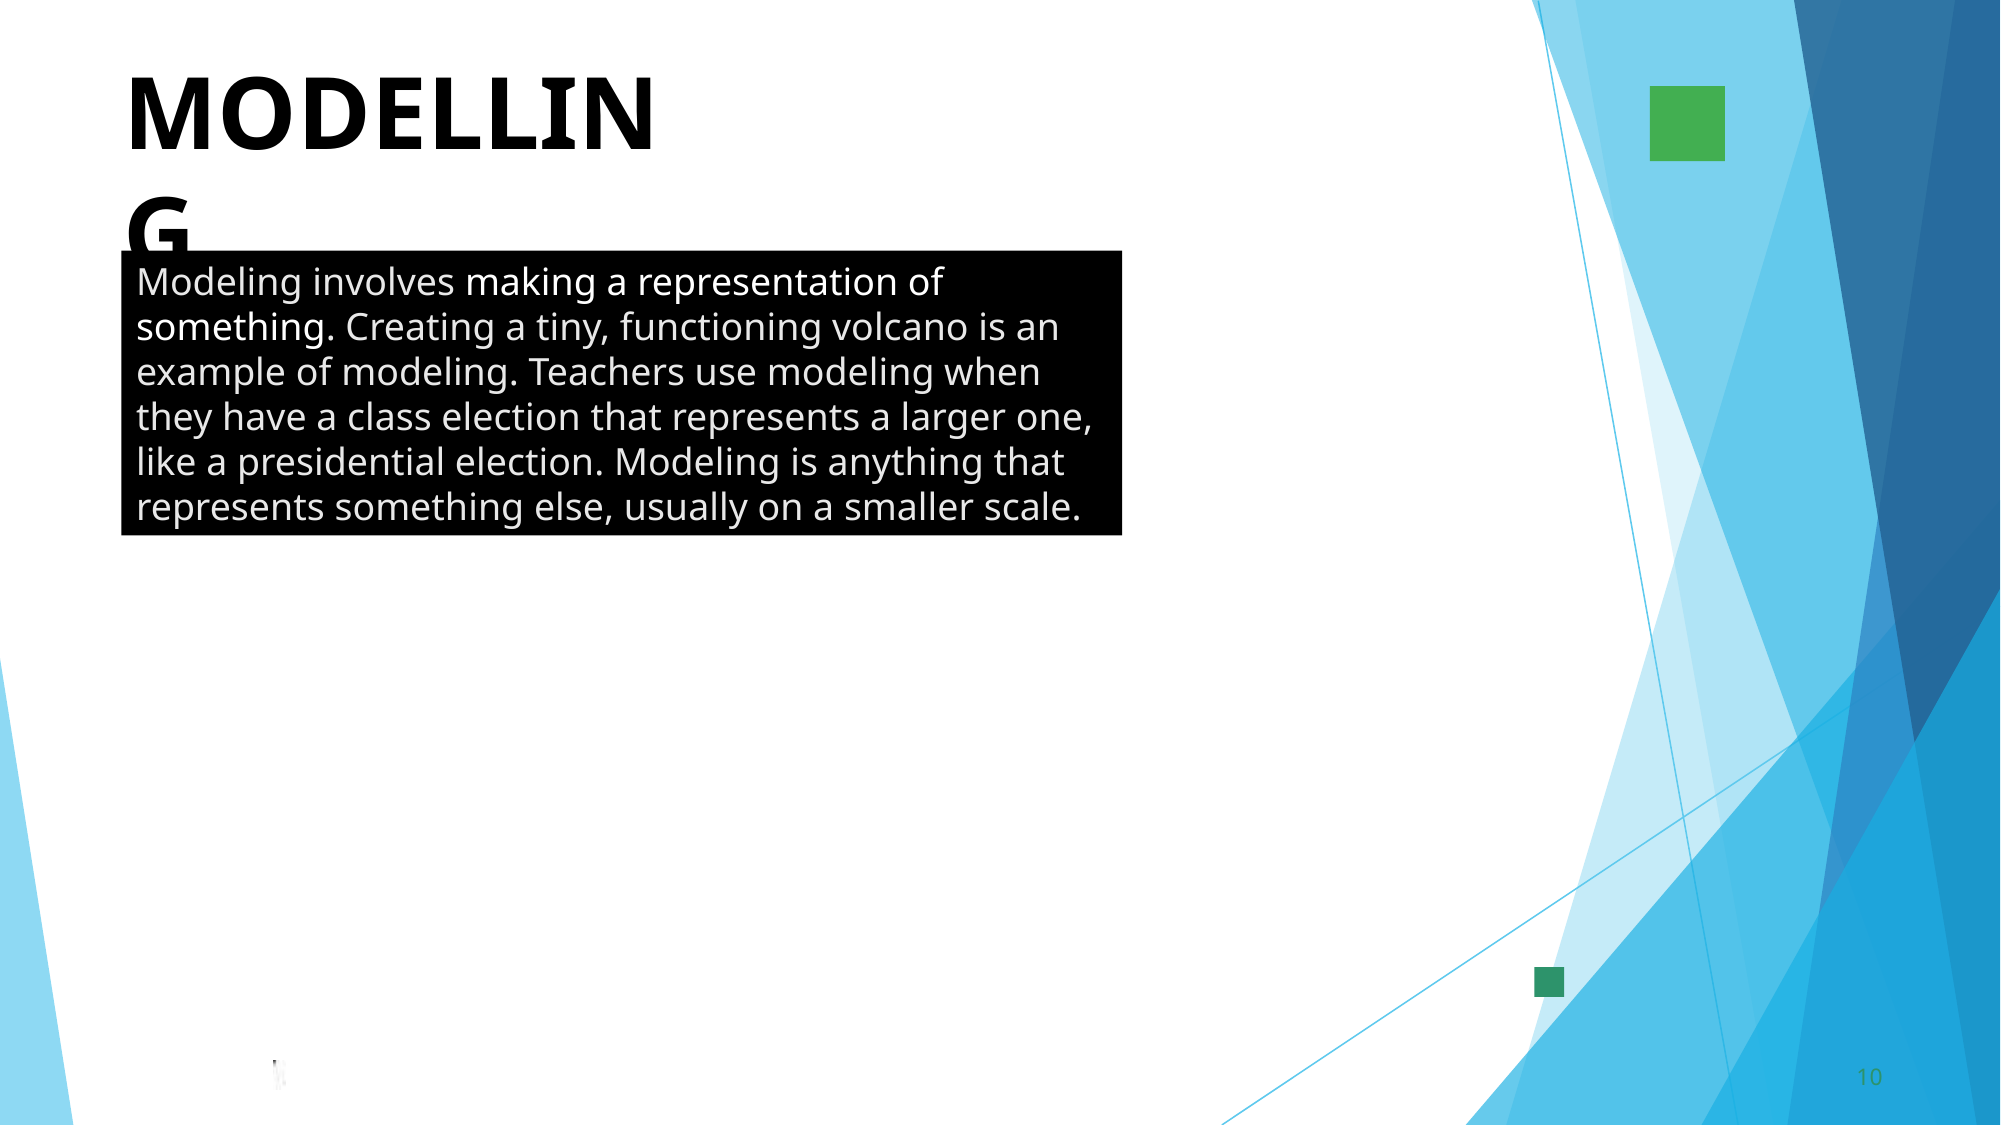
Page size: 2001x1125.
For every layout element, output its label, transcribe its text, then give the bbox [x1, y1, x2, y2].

text_box 10 [1849, 1061, 1888, 1095]
text_box [1649, 86, 1725, 162]
text_box Modeling involves making a representation of something. Creating a tiny, functioning volcano is an example of modeling. Teachers use modeling when they have a class election that represents a larger one, like a presidential election. Modeling is anything that represents something else, usually on a smaller scale. [121, 250, 1123, 536]
text_box [1534, 967, 1565, 997]
text_box MODELLING [121, 47, 664, 250]
picture [273, 1060, 287, 1091]
